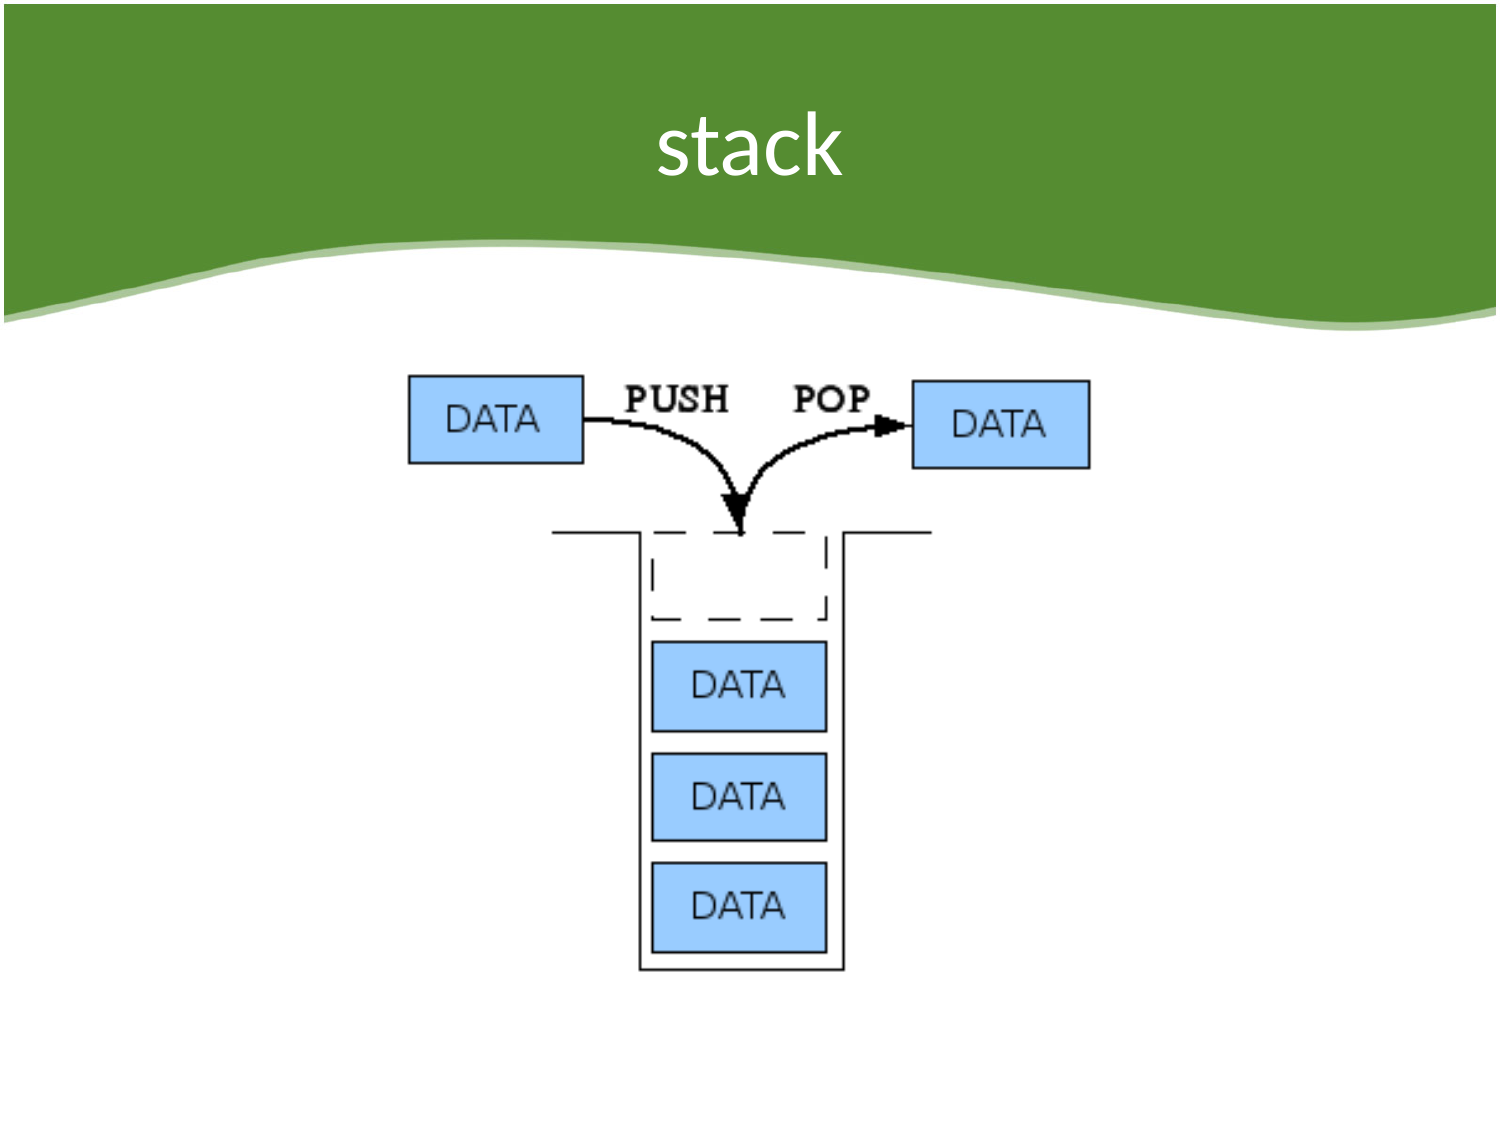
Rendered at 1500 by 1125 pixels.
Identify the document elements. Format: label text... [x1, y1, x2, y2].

title stack [75, 45, 1425, 233]
picture [0, 0, 1500, 1125]
